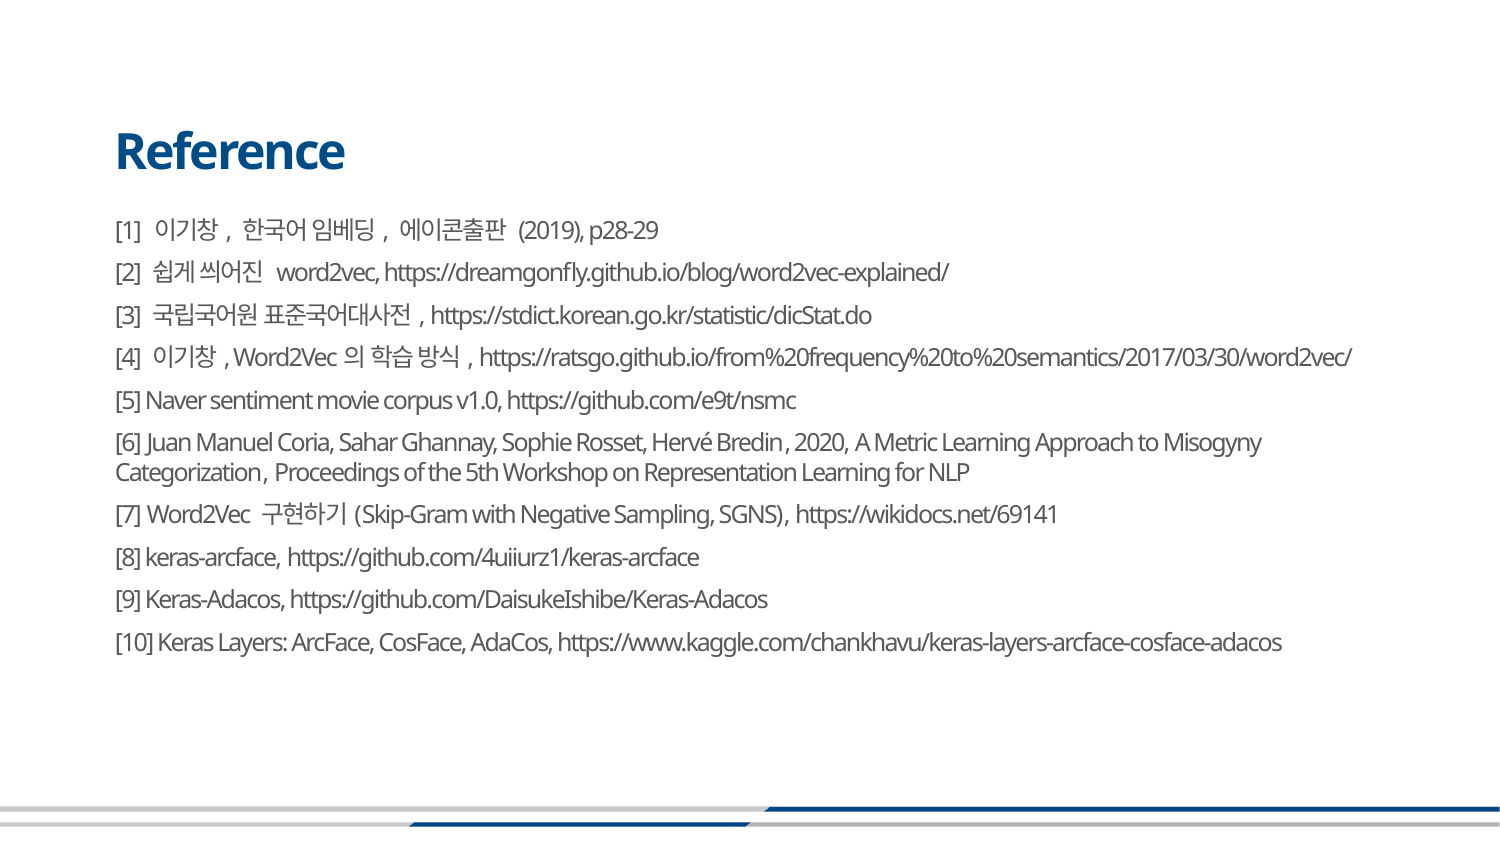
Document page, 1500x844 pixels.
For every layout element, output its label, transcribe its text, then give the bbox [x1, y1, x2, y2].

picture [0, 793, 1500, 844]
text_box Reference [100, 112, 544, 188]
text_box [1] 이기창, 한국어 임베딩, 에이콘출판 (2019), p28-29 [2] 쉽게 씌어진 word2vec, https://dreamgonfly.github.io/blog/word2vec-explained/ [3] 국립국어원 표준국어대사전, https://stdict.korean.go.kr/statistic/dicStat.do [4] 이기창, Word2Vec의 학습 방식, https://ratsgo.github.io/from%20frequency%20to%20semantics/2017/03/30/word2vec/ [5] Naver sentiment movie corpus v1.0, https://github.com/e9t/nsmc [6] Juan Manuel Coria, Sahar Ghannay, Sophie Rosset, Hervé Bredin, 2020, A Metric Learning Approach to Misogyny Categorization, Proceedings of the 5th Workshop on Representation Learning for NLP [7] Word2Vec 구현하기(Skip-Gram with Negative Sampling, SGNS), https://wikidocs.net/69141 [8] keras-arcface, https://github.com/4uiiurz1/keras-arcface [9] Keras-Adacos, https://github.com/DaisukeIshibe/Keras-Adacos [10] Keras Layers: ArcFace, CosFace, AdaCos, https://www.kaggle.com/chankhavu/keras-layers-arcface-cosface-adacos [100, 206, 1376, 664]
